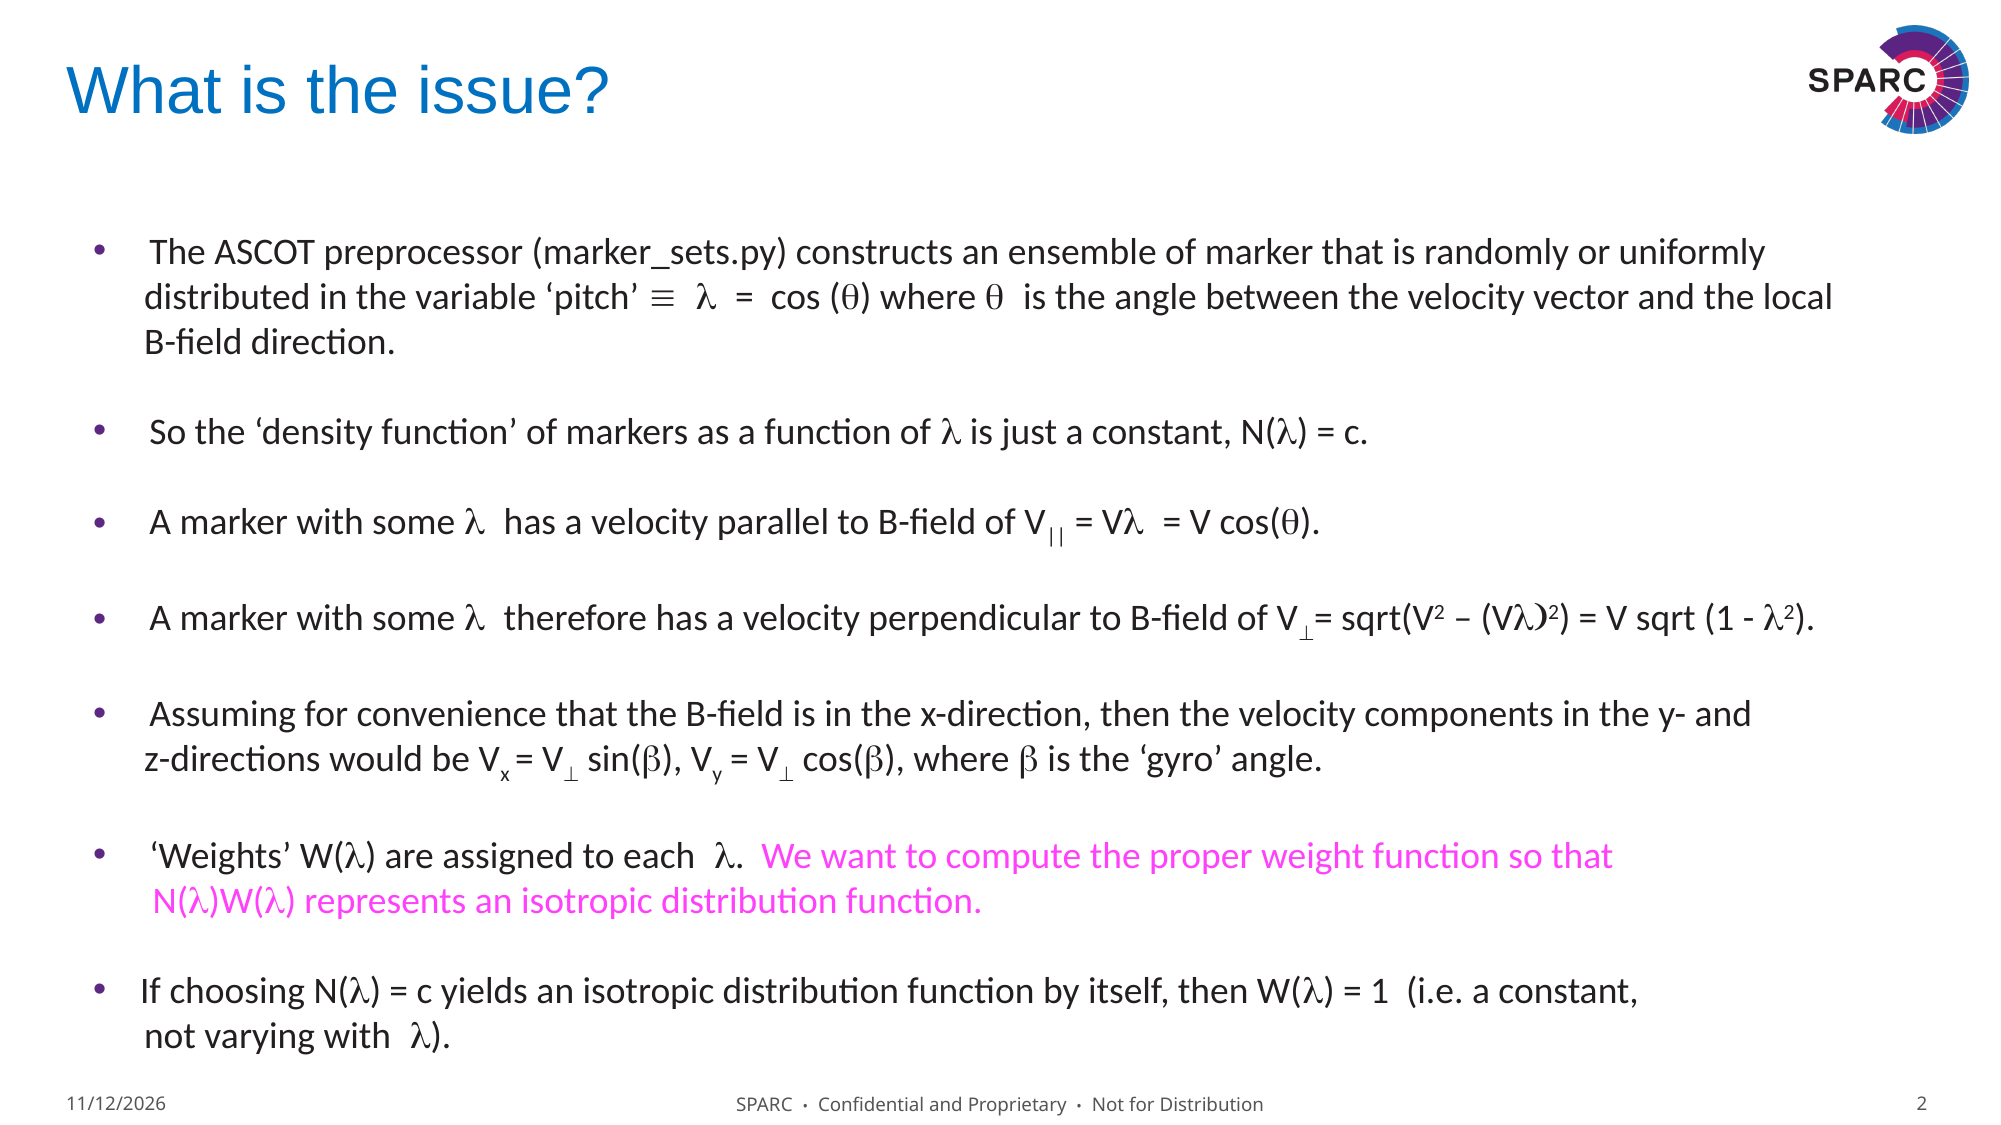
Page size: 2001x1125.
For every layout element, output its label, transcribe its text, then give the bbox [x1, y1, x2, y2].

picture [1809, 25, 1969, 134]
text_box The ASCOT preprocessor (marker_sets.py) constructs an ensemble of marker that is randomly or uniformly distributed in the variable ‘pitch’ º l = cos (q) where q is the angle between the velocity vector and the local B-field direction. So the ‘density function’ of markers as a function of l is just a constant, N(l) = c. A marker with some l has a velocity parallel to B-field of V|| = Vl = V cos(q). A marker with some l therefore has a velocity perpendicular to B-field of V^= sqrt(V2 – (Vl)2) = V sqrt (1 - l2). Assuming for convenience that the B-field is in the x-direction, then the velocity components in the y- and z-directions would be Vx = V^ sin(b), Vy = V^ cos(b), where b is the ‘gyro’ angle. ‘Weights’ W(l) are assigned to each l. We want to compute the proper weight function so that N(l)W(l) represents an isotropic distribution function. If choosing N(l) = c yields an isotropic distribution function by itself, then W(l) = 1 (i.e. a constant, not varying with l). [78, 219, 229, 370]
title What is the issue? [51, 48, 1810, 153]
